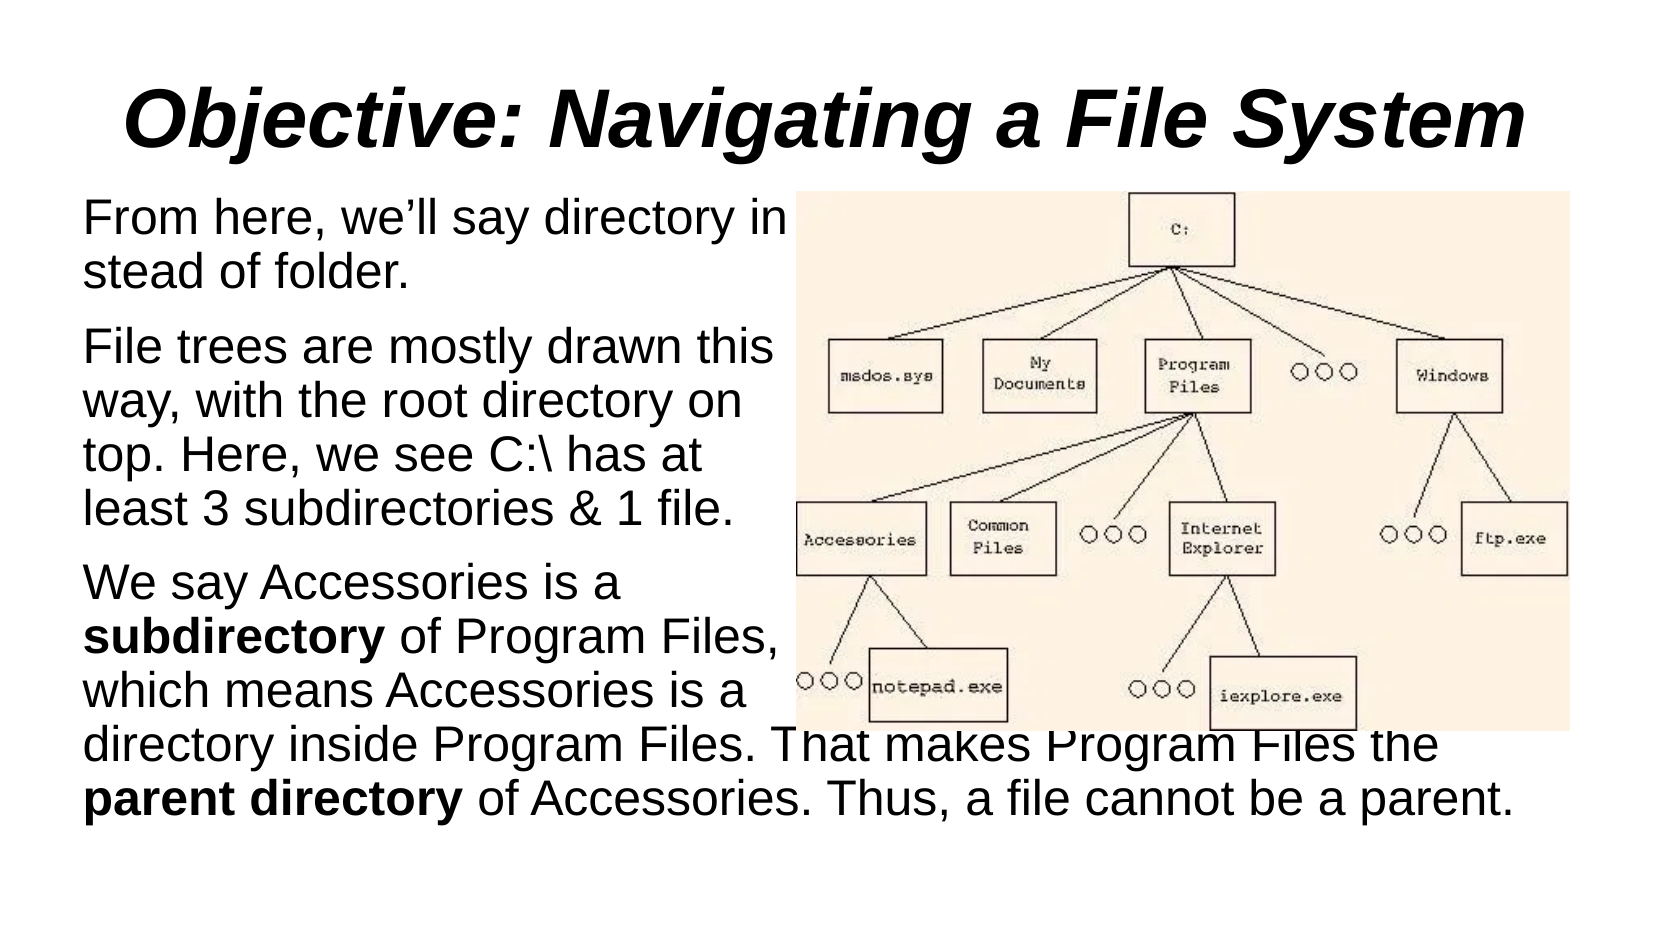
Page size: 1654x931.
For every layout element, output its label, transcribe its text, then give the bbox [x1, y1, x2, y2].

text_box Objective: Navigating a File System [82, 37, 1570, 191]
text_box From here, we’ll say directory in stead of folder. File trees are mostly drawn this way, with the root directory on top. Here, we see C:\ has at least 3 subdirectories & 1 file. We say Accessories is a subdirectory of Program Files, which means Accessories is a directory inside Program Files. That makes Program Files the parent directory of Accessories. Thus, a file cannot be a parent. [82, 191, 1570, 865]
picture [796, 190, 1570, 731]
text_box [75, 255, 1562, 885]
